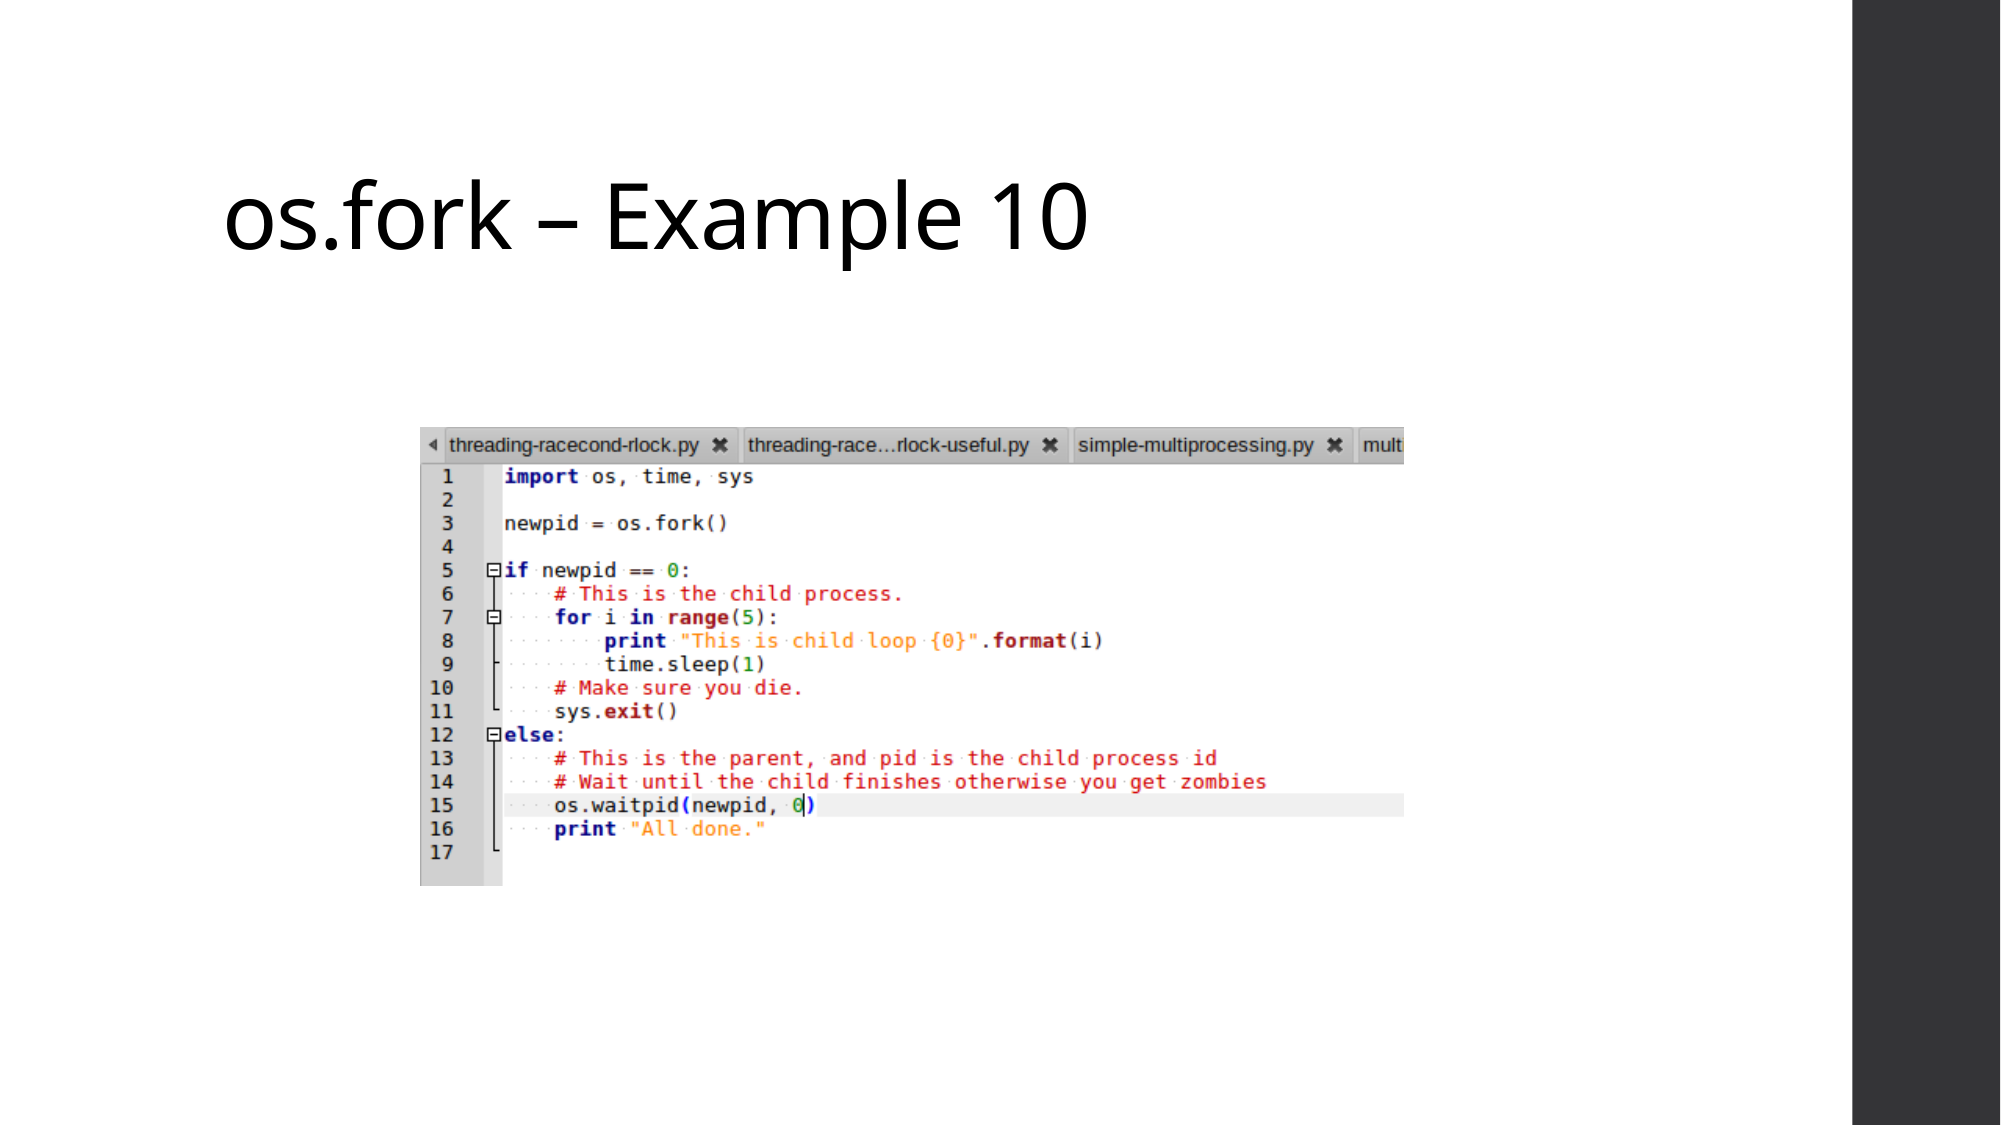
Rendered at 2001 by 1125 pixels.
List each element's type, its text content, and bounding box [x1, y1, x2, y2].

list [420, 427, 1404, 886]
title os.fork – Example 10 [206, 60, 1797, 278]
